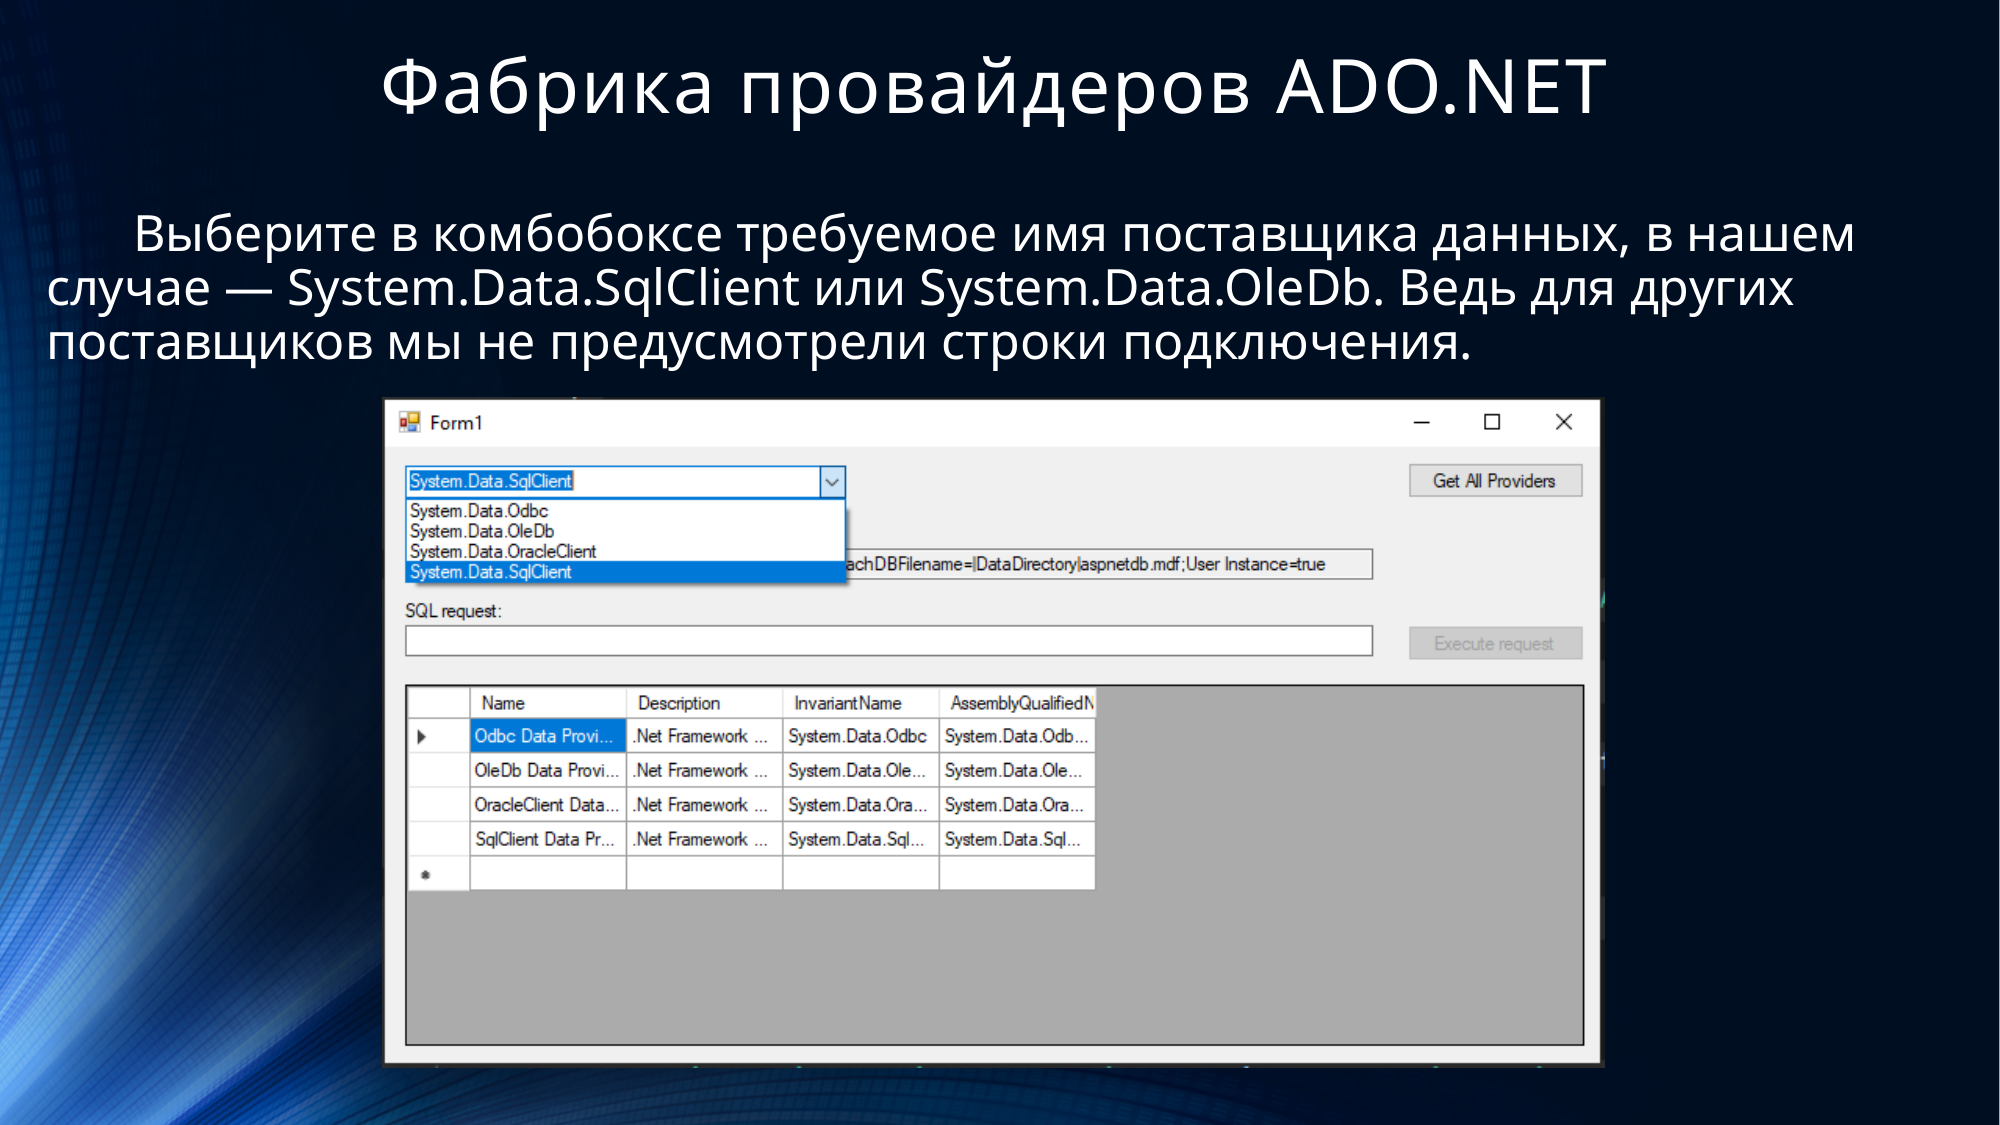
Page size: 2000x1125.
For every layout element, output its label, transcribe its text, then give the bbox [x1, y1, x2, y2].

picture [0, 0, 2000, 1125]
title Фабрика провайдеров ADO.NET [31, 30, 1957, 137]
list Выберите в комбобоксе требуемое имя поставщика данных, в нашем случае — System.Data.SqlClient или System.Data.OleDb. Ведь для других поставщиков мы не предусмотрели строки подключения. [31, 137, 1957, 1083]
